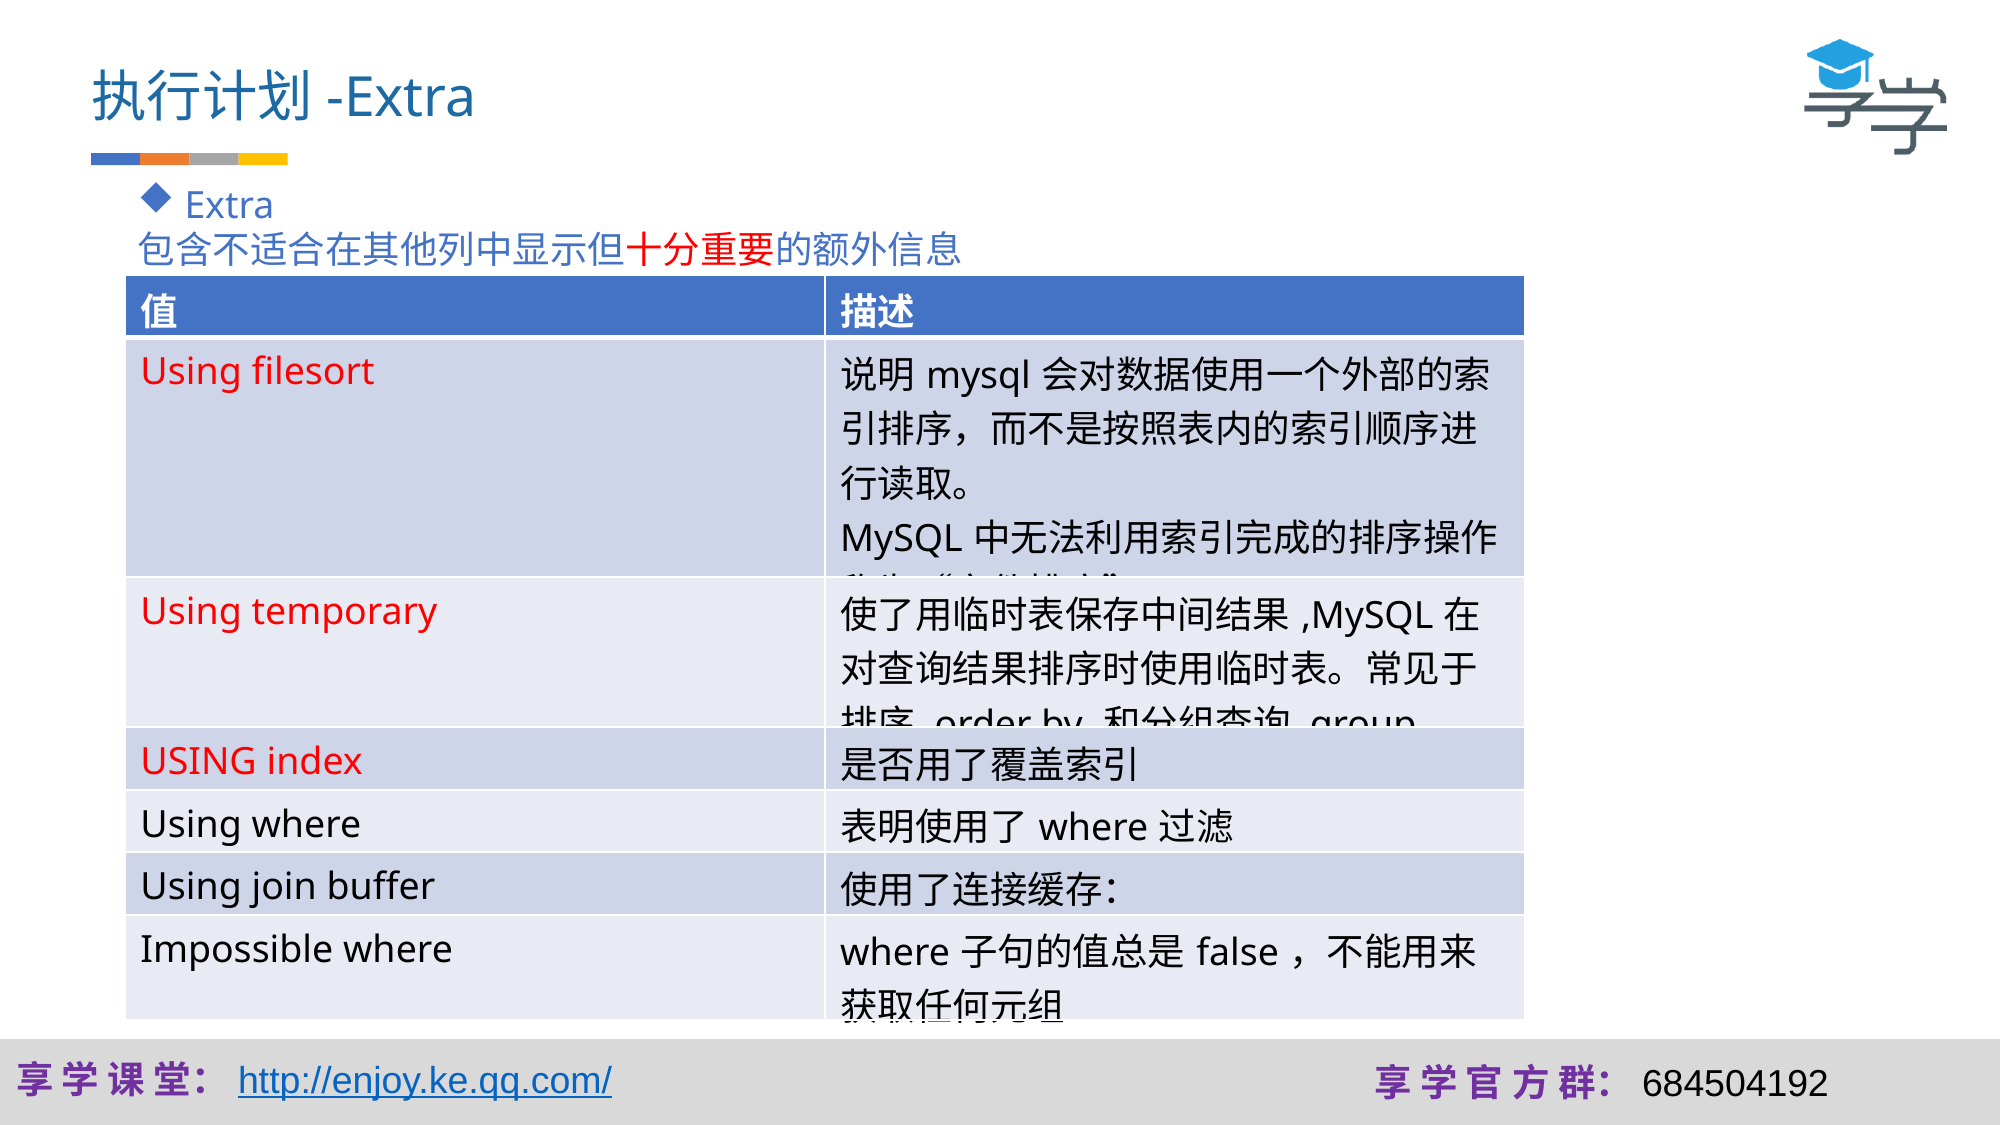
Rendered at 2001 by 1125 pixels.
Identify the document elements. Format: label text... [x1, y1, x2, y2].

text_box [90, 152, 288, 166]
table_cell Using filesort [126, 340, 824, 576]
picture [1799, 20, 1952, 173]
text_box 执行计划-Extra [91, 60, 1497, 128]
table_cell Using where [126, 791, 824, 851]
table_cell where子句的值总是false，不能用来获取任何元组 [826, 916, 1524, 1019]
table_header 值 [126, 276, 824, 335]
table_cell 是否用了覆盖索引 [826, 728, 1524, 789]
table_cell 使用了连接缓存： [826, 853, 1524, 914]
text_box Extra 包含不适合在其他列中显示但十分重要的额外信息 [122, 173, 1810, 323]
table_cell Impossible where [126, 916, 824, 1019]
table_cell 使了用临时表保存中间结果,MySQL在对查询结果排序时使用临时表。常见于排序 order by 和分组查询 group by。 [826, 578, 1524, 726]
table_cell Using join buffer [126, 853, 824, 914]
table_cell 说明mysql会对数据使用一个外部的索引排序，而不是按照表内的索引顺序进行读取。 MySQL中无法利用索引完成的排序操作称为“文件排序” [826, 340, 1524, 576]
table_header 描述 [826, 276, 1524, 335]
table_cell USING index [126, 728, 824, 789]
table_cell 表明使用了where过滤 [826, 791, 1524, 851]
table_cell Using temporary [126, 578, 824, 726]
